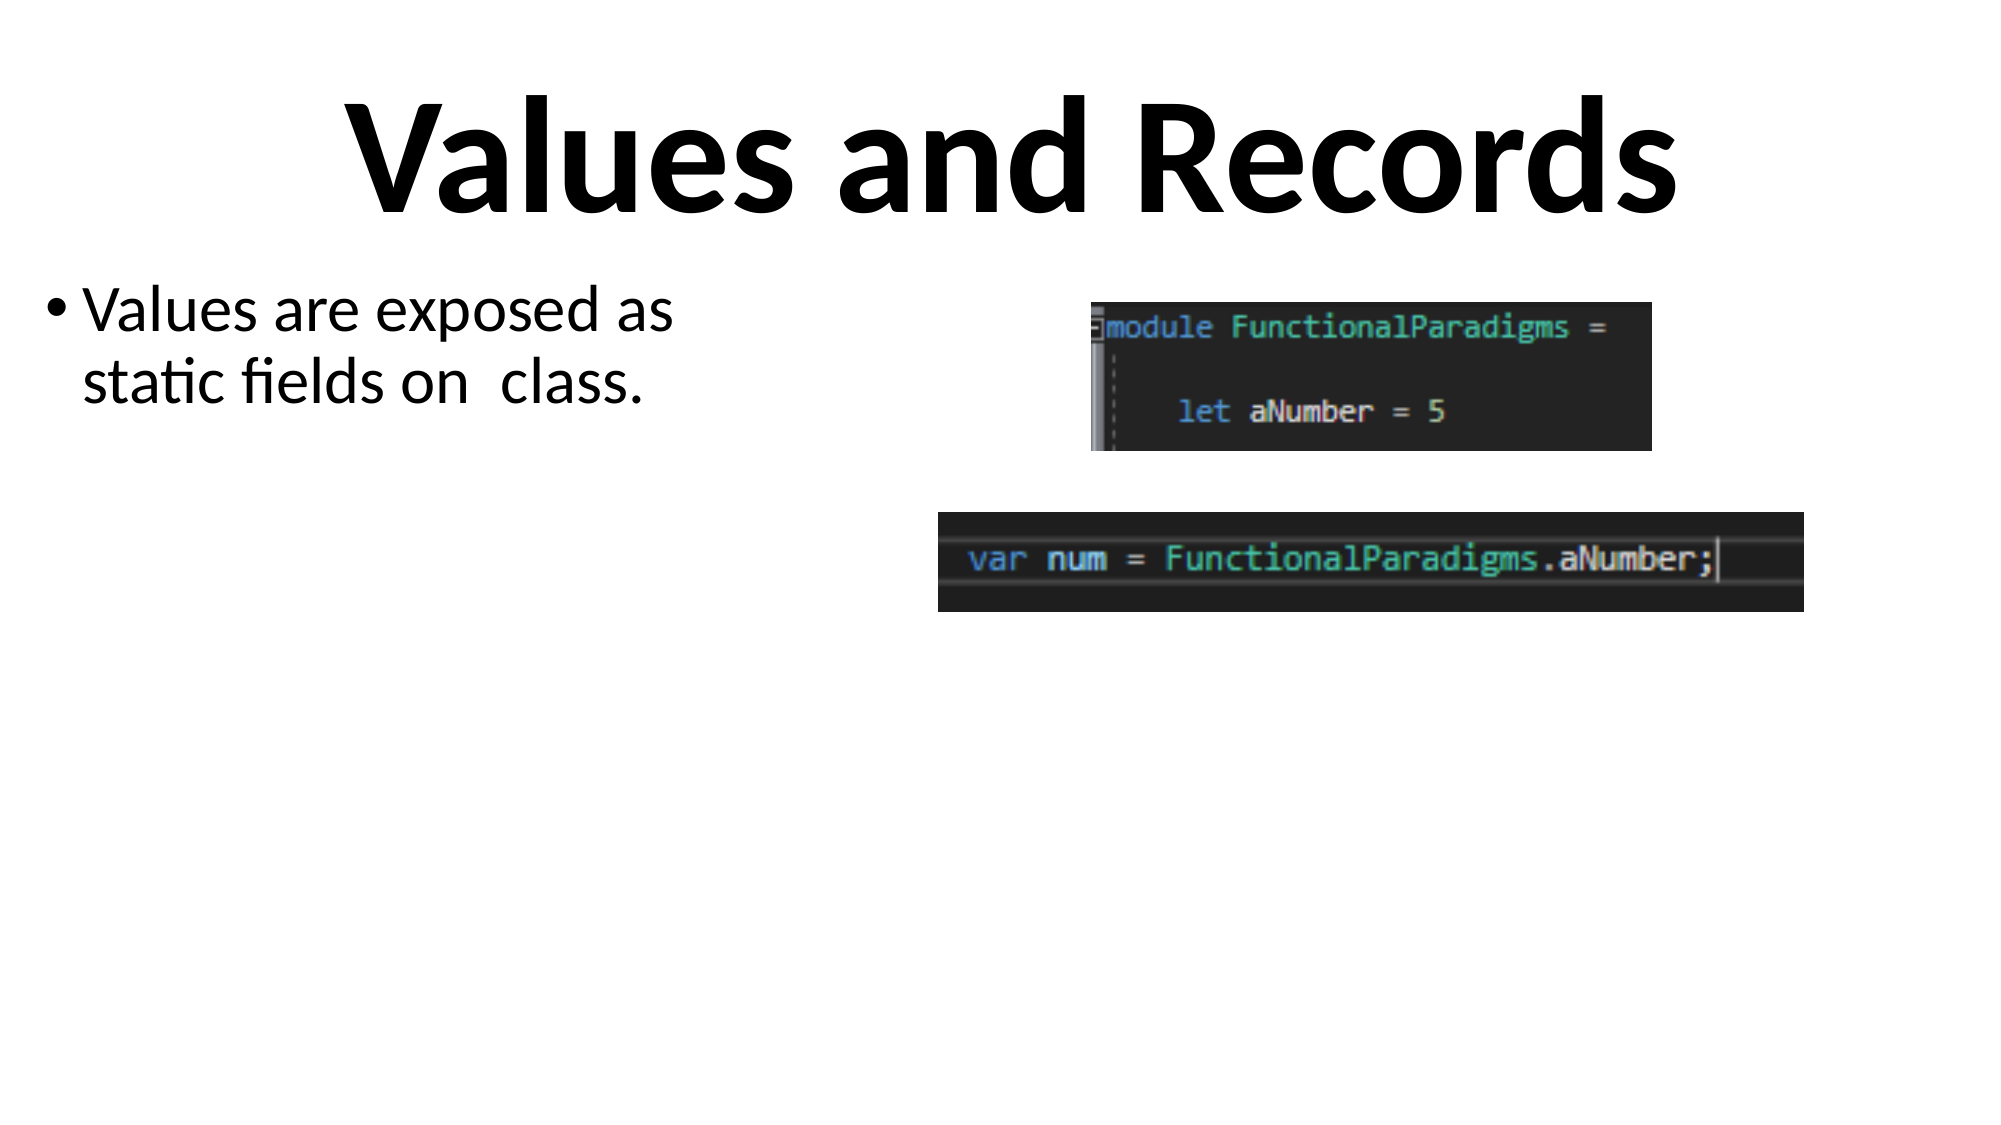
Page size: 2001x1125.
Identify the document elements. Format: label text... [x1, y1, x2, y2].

list Values are exposed as static fields on class. [0, 266, 721, 858]
picture [938, 512, 1804, 612]
text_box Values and Records [329, 38, 1697, 253]
picture [1091, 302, 1652, 451]
